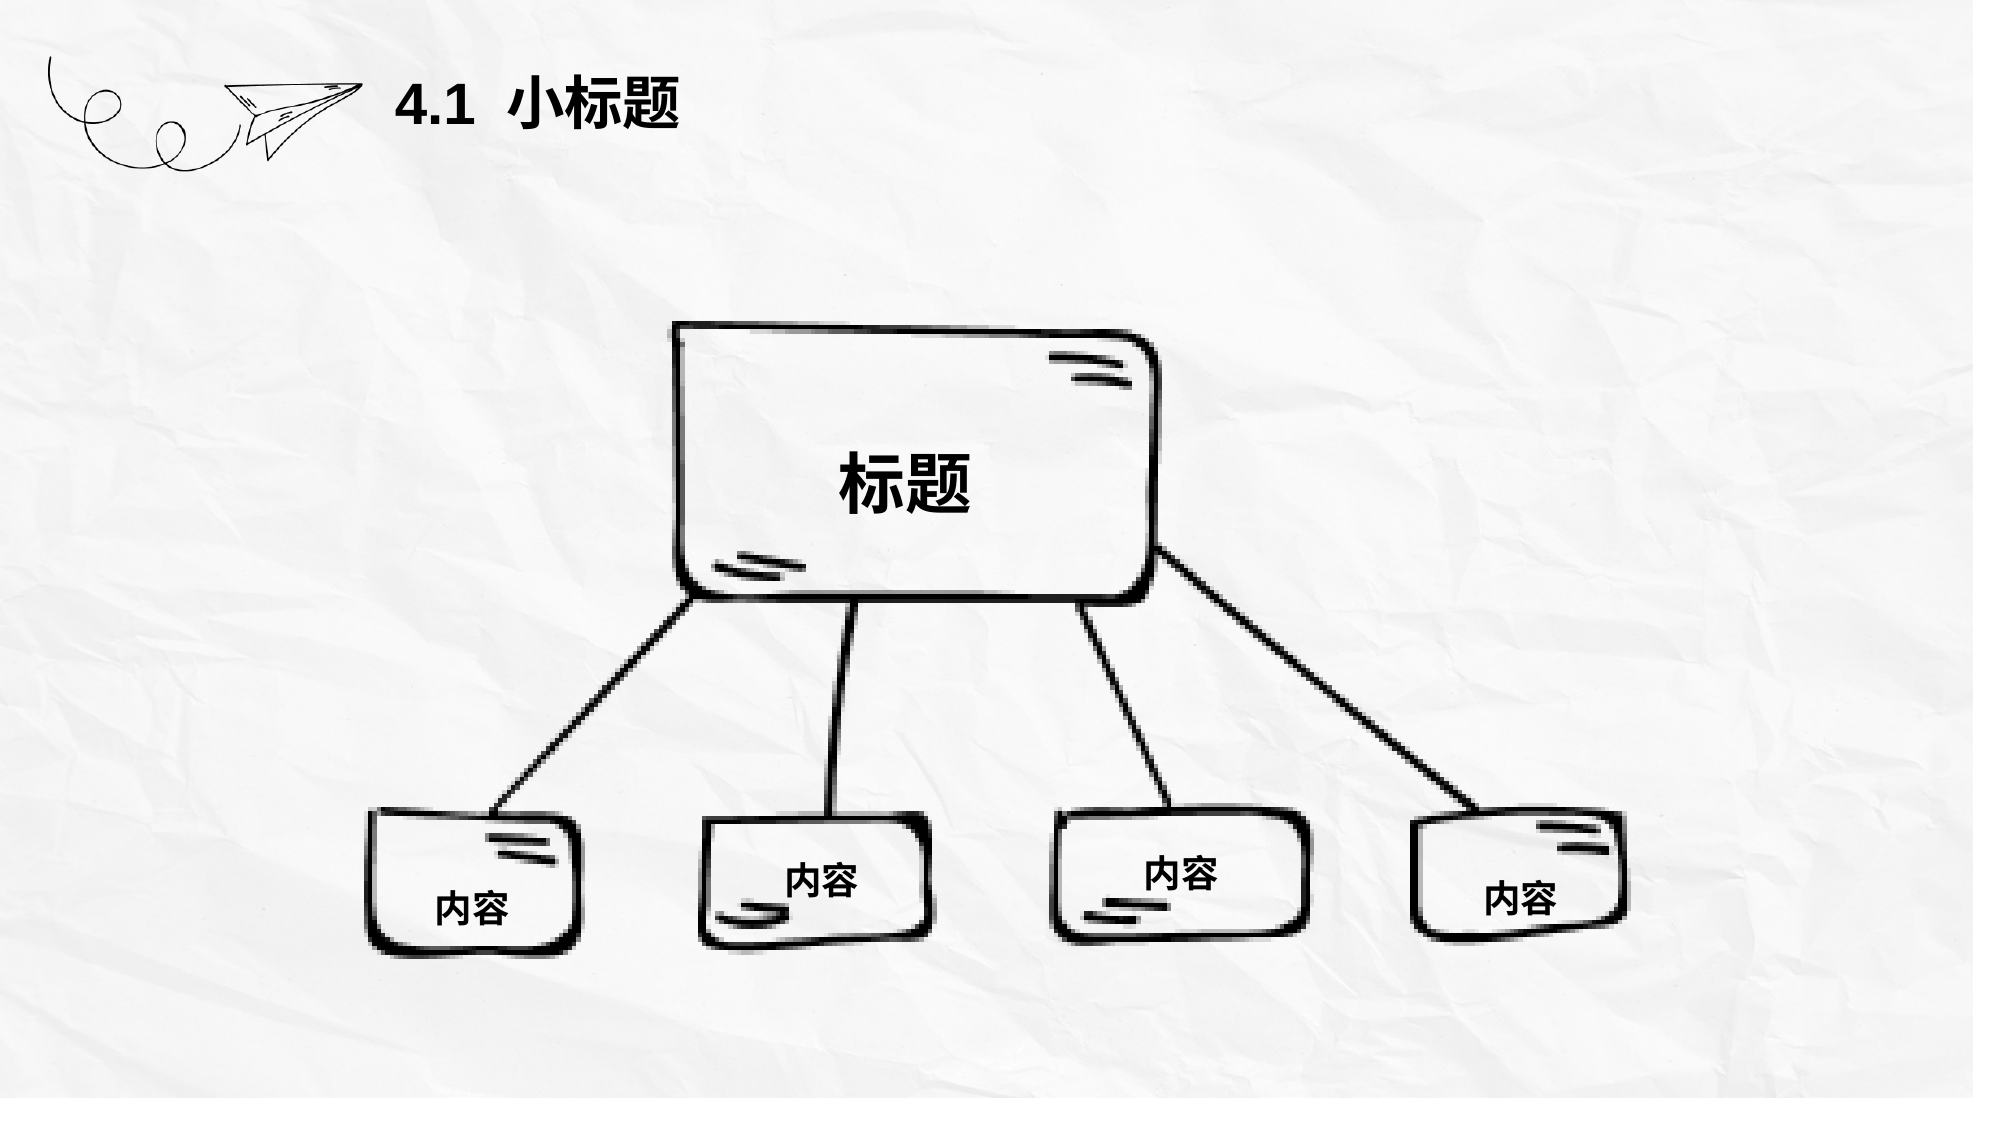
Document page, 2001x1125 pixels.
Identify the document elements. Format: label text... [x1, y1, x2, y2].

text_box 4.1 小标题 [379, 58, 696, 144]
picture [47, 56, 363, 172]
picture [364, 321, 1636, 964]
